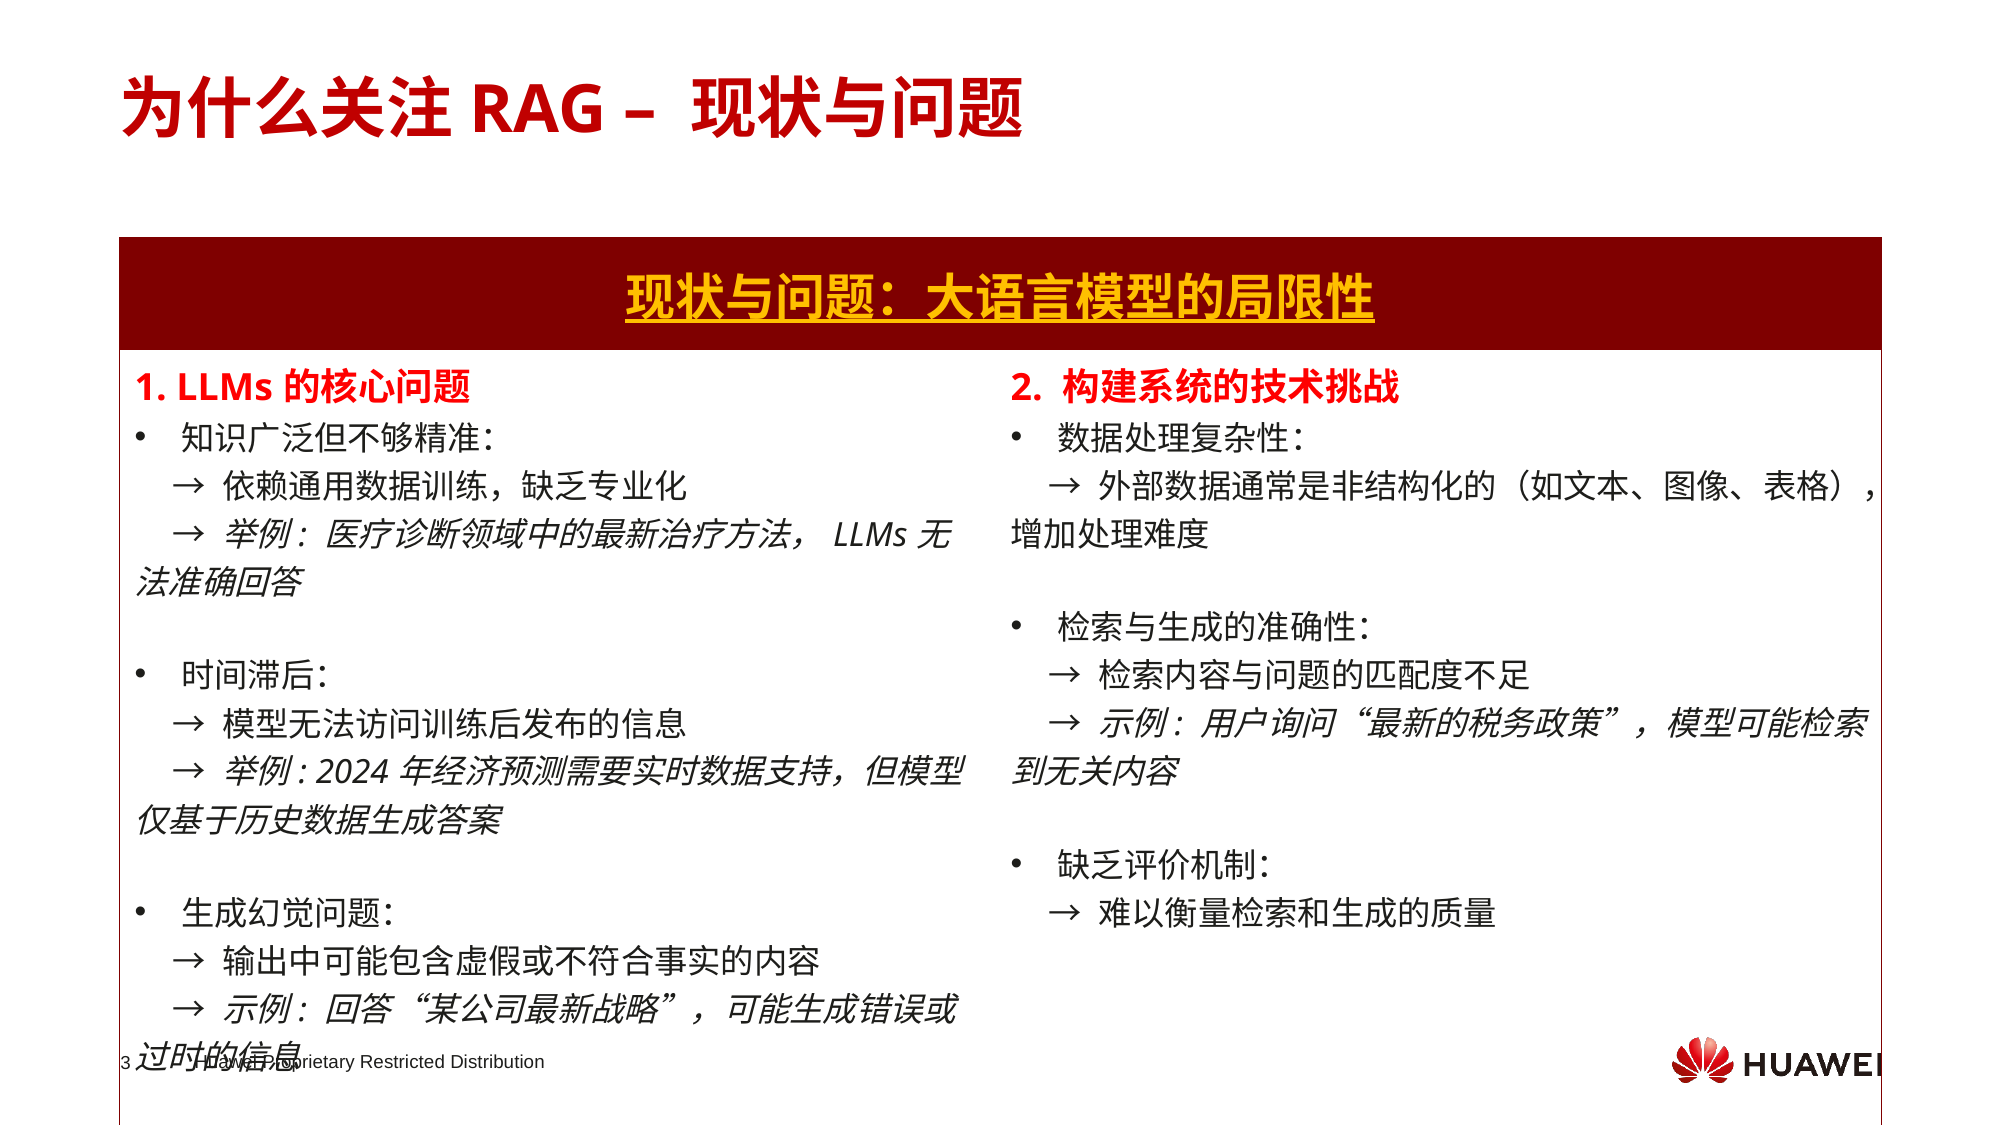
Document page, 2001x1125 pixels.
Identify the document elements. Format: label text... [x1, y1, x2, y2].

subtitle 为什么关注RAG – 现状与问题 [119, 74, 1882, 237]
table_cell 1. LLMs的核心问题 知识广泛但不够精准： → 依赖通用数据训练，缺乏专业化 → 举例: 医疗诊断领域中的最新治疗方法，LLMs无法准确回答 时间滞后： → 模型无法访问训练后发布的信息 → 举例: 2024年经济预测需要实时数据支持，但模型仅基于历史数据生成答案 生成幻觉问题： → 输出中可能包含虚假或不符合事实的内容 → 示例: 回答“某公司最新战略”，可能生成错误或过时的信息 [120, 350, 996, 1125]
table_cell 2. 构建系统的技术挑战 数据处理复杂性： → 外部数据通常是非结构化的（如文本、图像、表格），增加处理难度 检索与生成的准确性： → 检索内容与问题的匹配度不足 → 示例: 用户询问“最新的税务政策”，模型可能检索到无关内容 缺乏评价机制： → 难以衡量检索和生成的质量 [996, 350, 1881, 1125]
table_header 现状与问题：大语言模型的局限性 [120, 238, 1881, 349]
